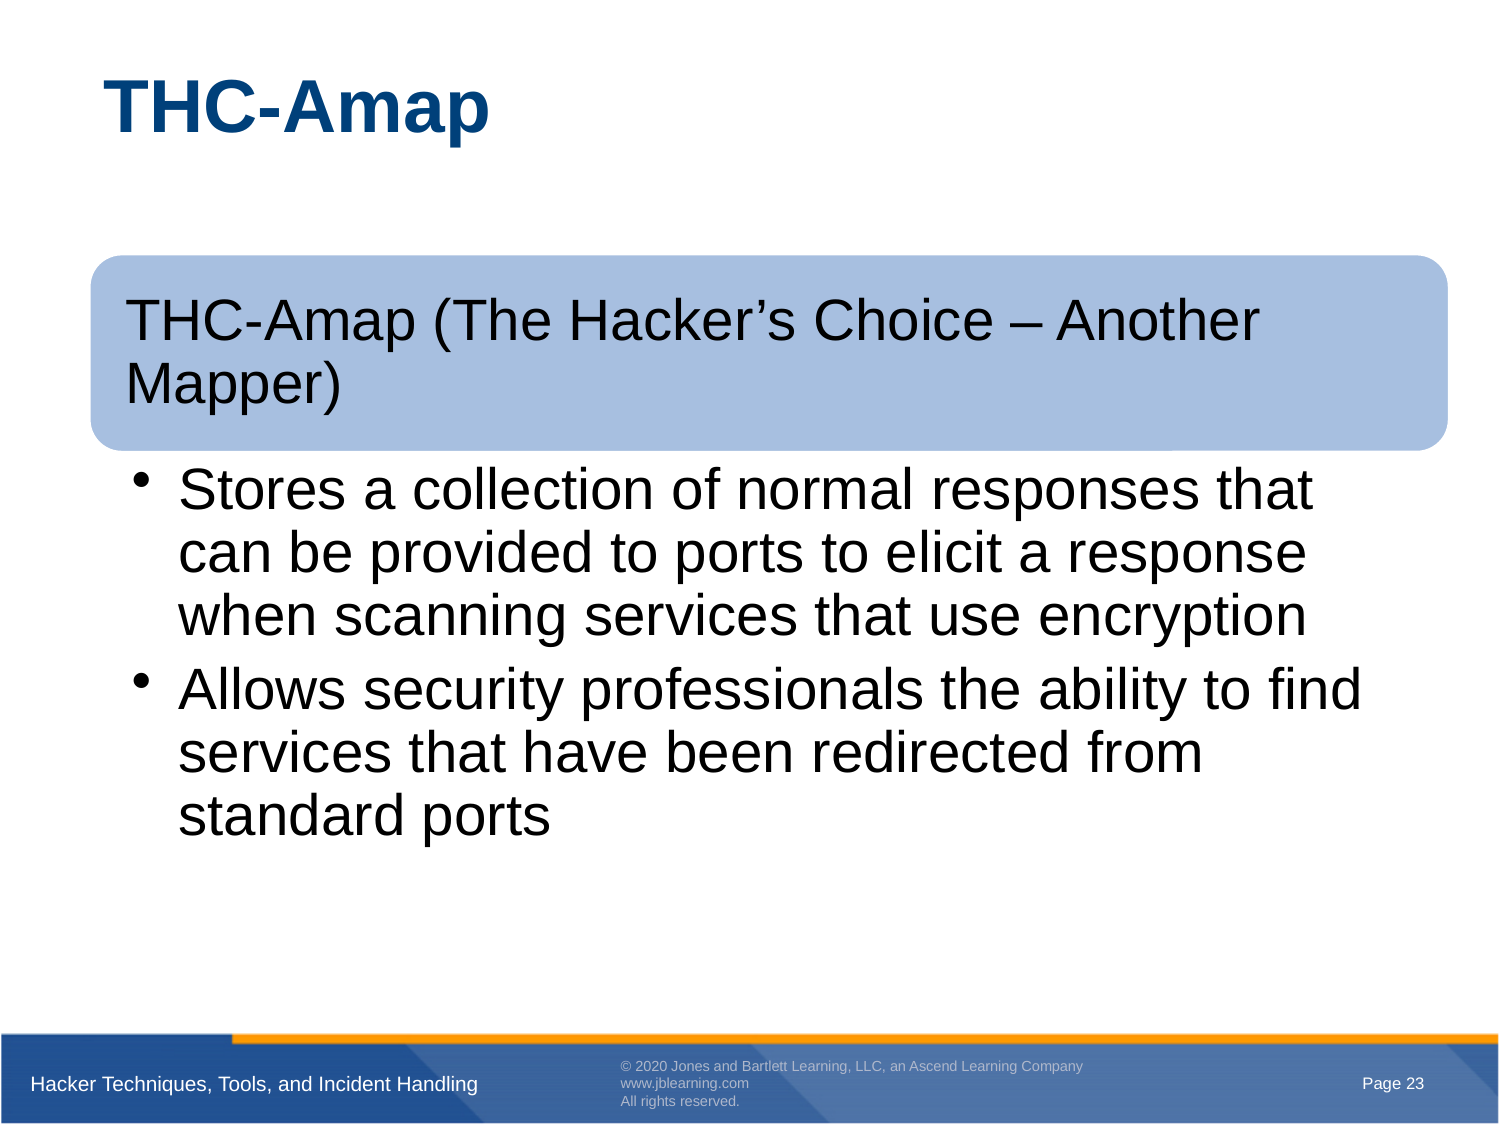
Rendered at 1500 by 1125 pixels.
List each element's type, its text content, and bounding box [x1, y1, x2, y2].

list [88, 203, 1451, 967]
title THC-Amap [88, 49, 1451, 203]
picture [0, 1032, 1500, 1125]
